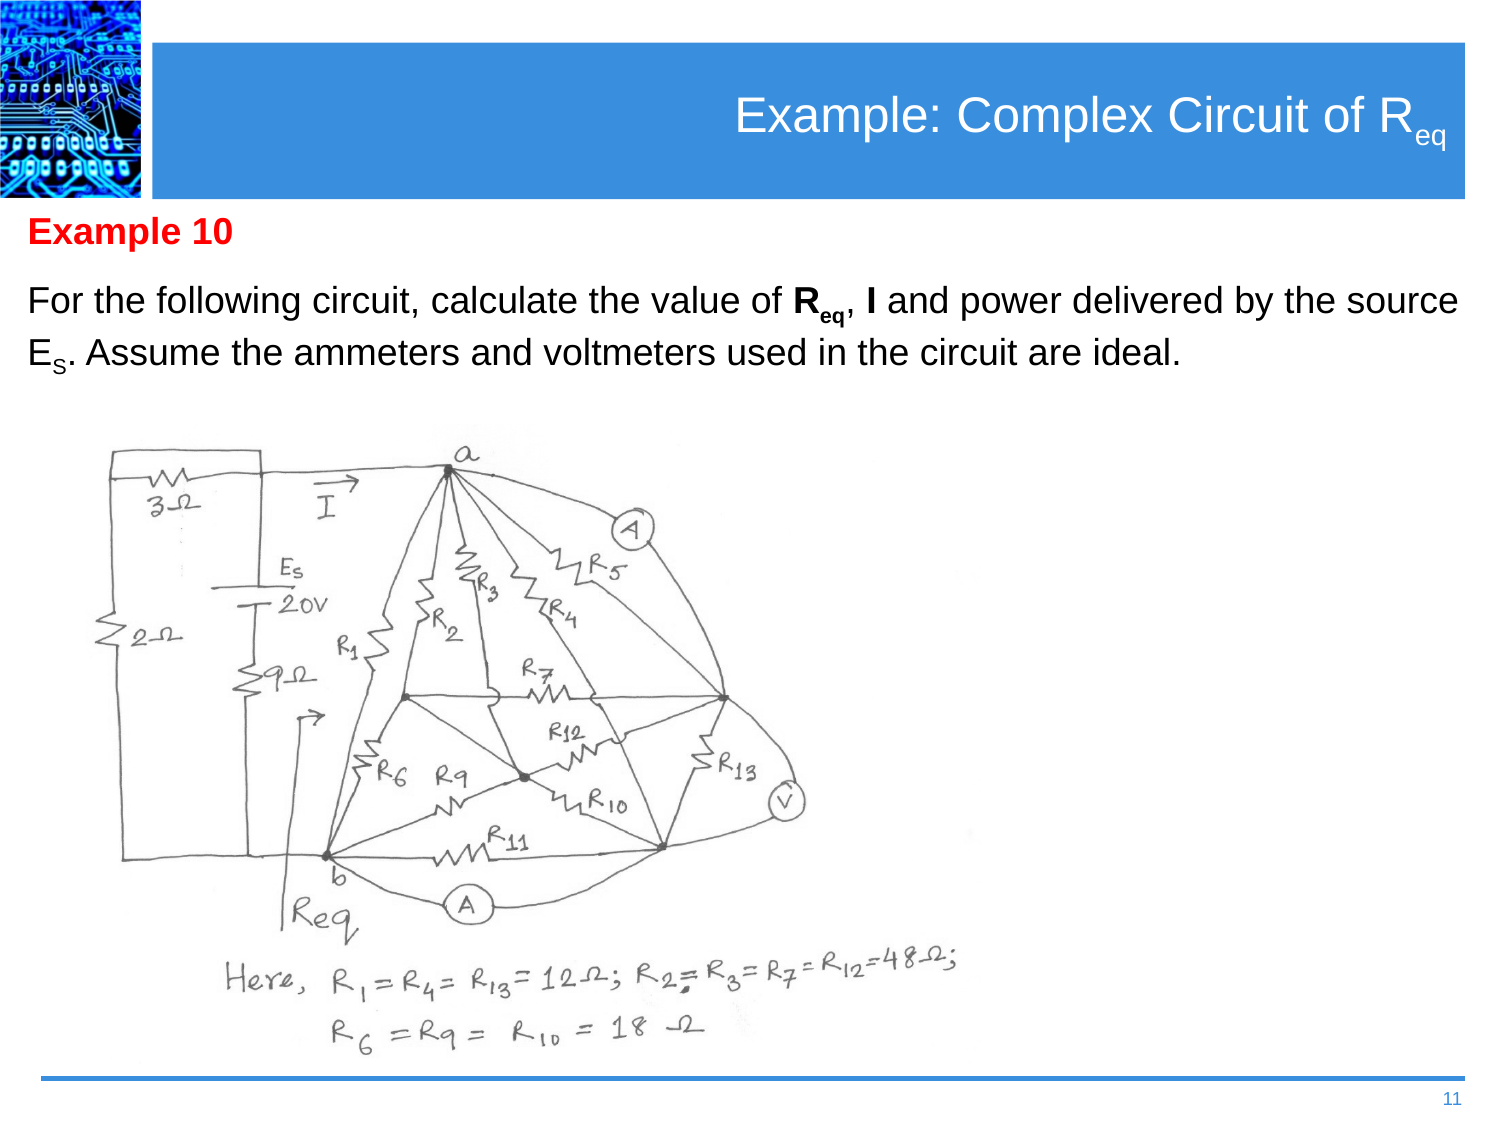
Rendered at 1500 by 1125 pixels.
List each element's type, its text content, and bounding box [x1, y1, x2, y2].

picture [74, 424, 981, 1071]
title Example: Complex Circuit of Req [162, 54, 1463, 159]
picture [1, 1, 140, 197]
slide_number 11 [1421, 1080, 1463, 1116]
picture [6, 176, 32, 197]
text_box Example 10 [12, 199, 249, 260]
text_box For the following circuit, calculate the value of Req, I and power delivered by the source ES. Assume the ammeters and voltmeters used in the circuit are ideal. [12, 268, 1488, 386]
